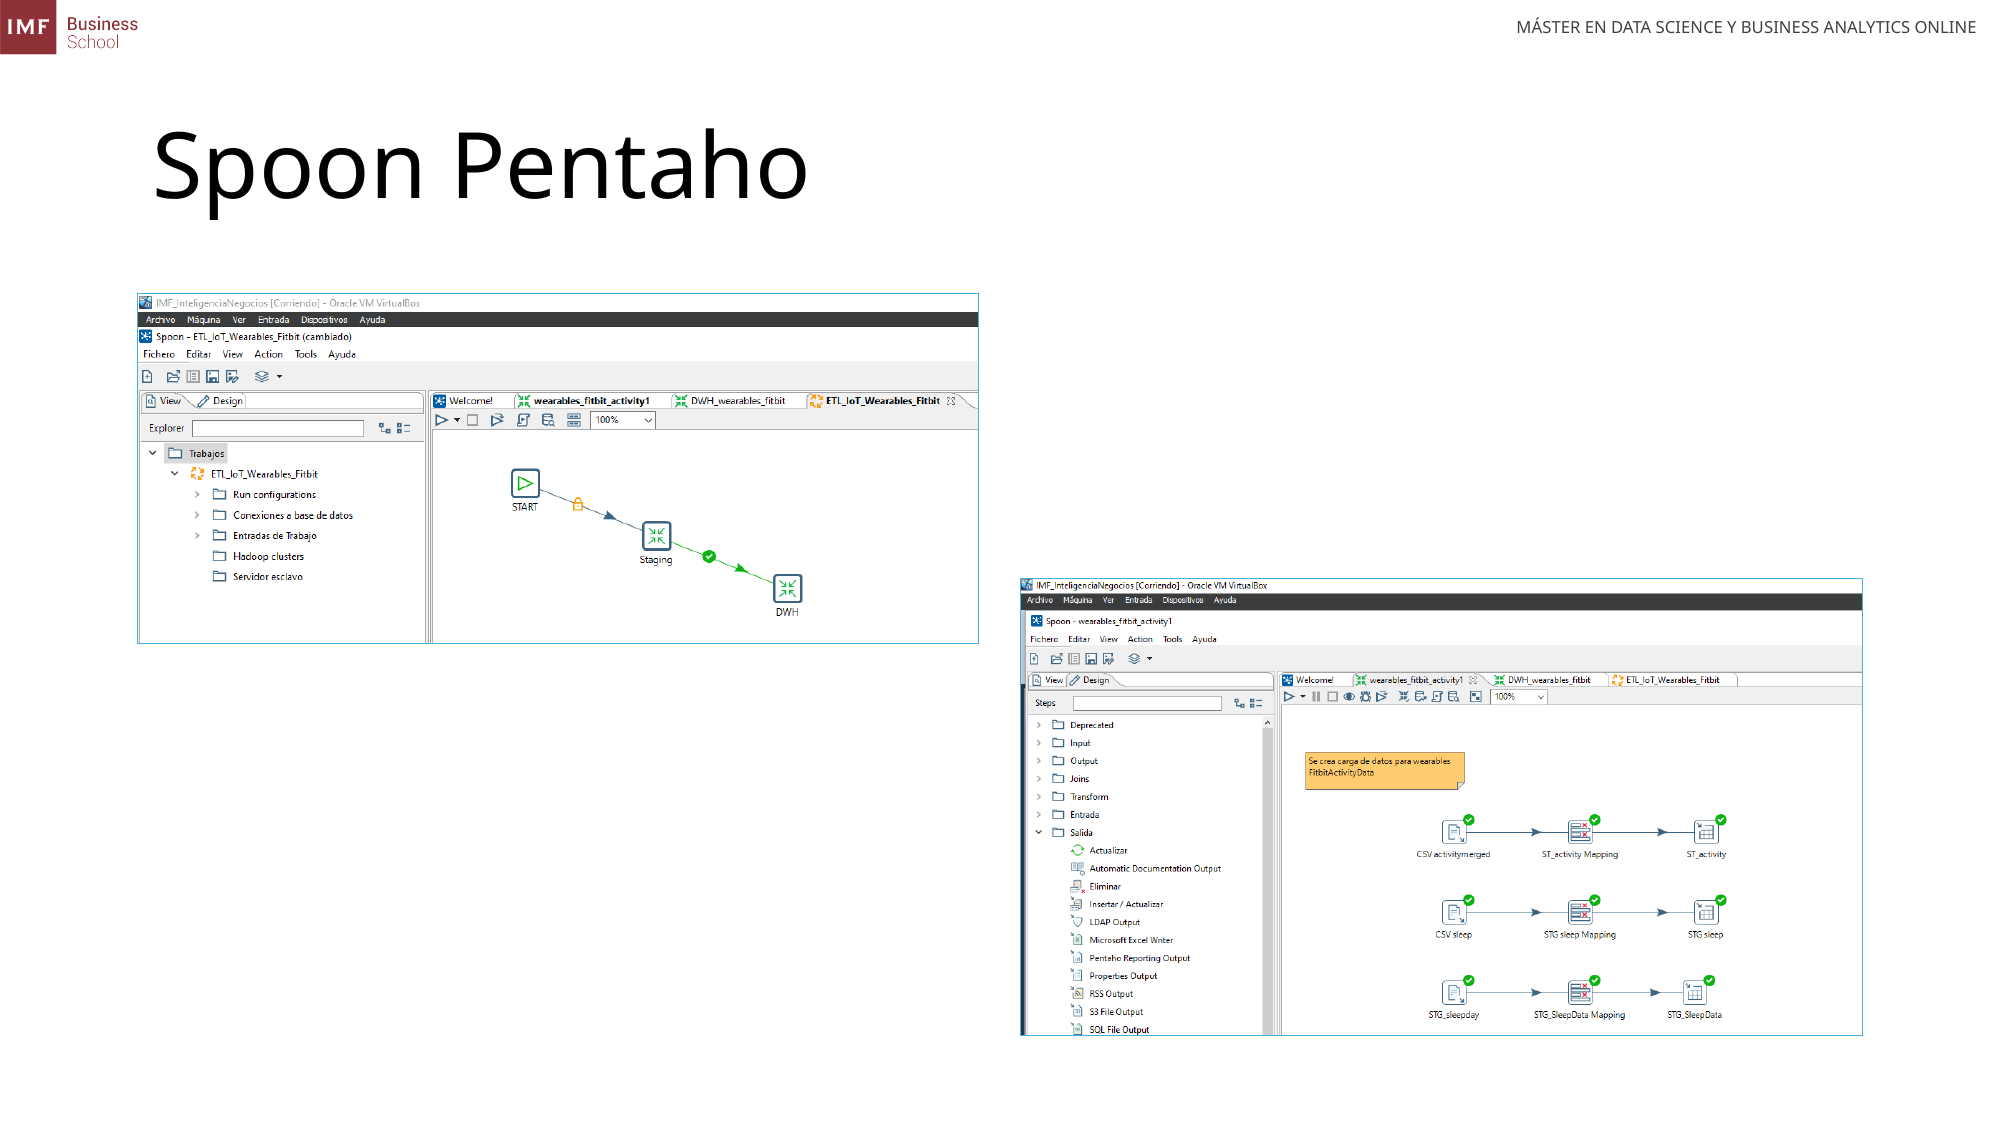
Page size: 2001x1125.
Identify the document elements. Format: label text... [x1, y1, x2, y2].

title Spoon Pentaho [137, 59, 1863, 278]
picture [1020, 577, 1863, 1036]
text_box MÁSTER EN DATA SCIENCE Y BUSINESS ANALYTICS ONLINE [1494, 7, 2000, 44]
picture [0, 0, 138, 56]
picture [136, 293, 980, 644]
